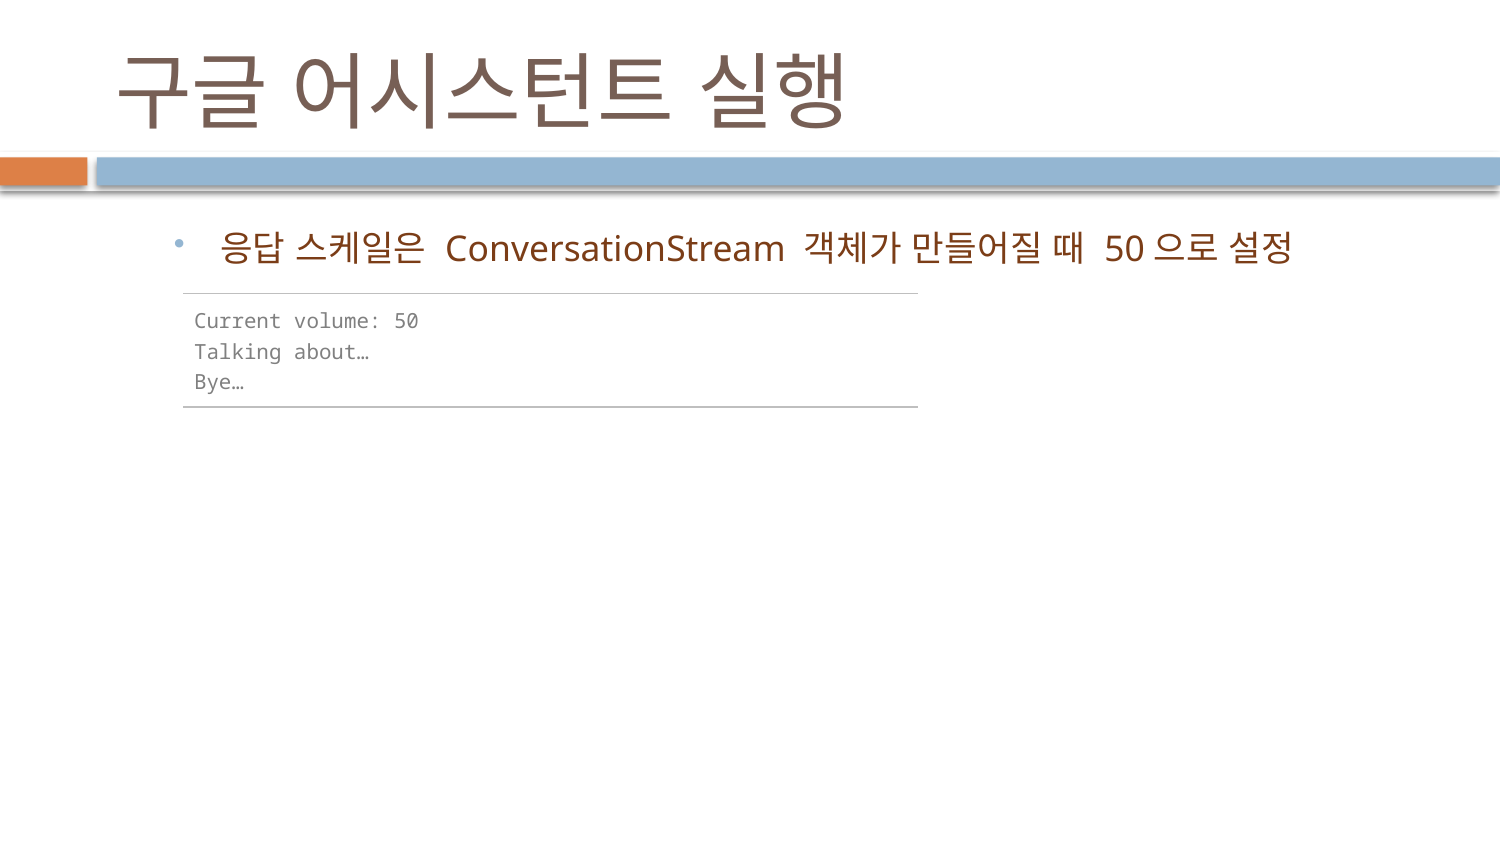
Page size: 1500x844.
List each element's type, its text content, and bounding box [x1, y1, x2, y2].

table_header Current volume: 50 Talking about… Bye… [183, 294, 918, 406]
list 응답 스케일은 ConversationStream 객체가 만들어질 때 50으로 설정 [100, 196, 1500, 844]
title 구글 어시스턴트 실행 [100, 28, 1471, 150]
